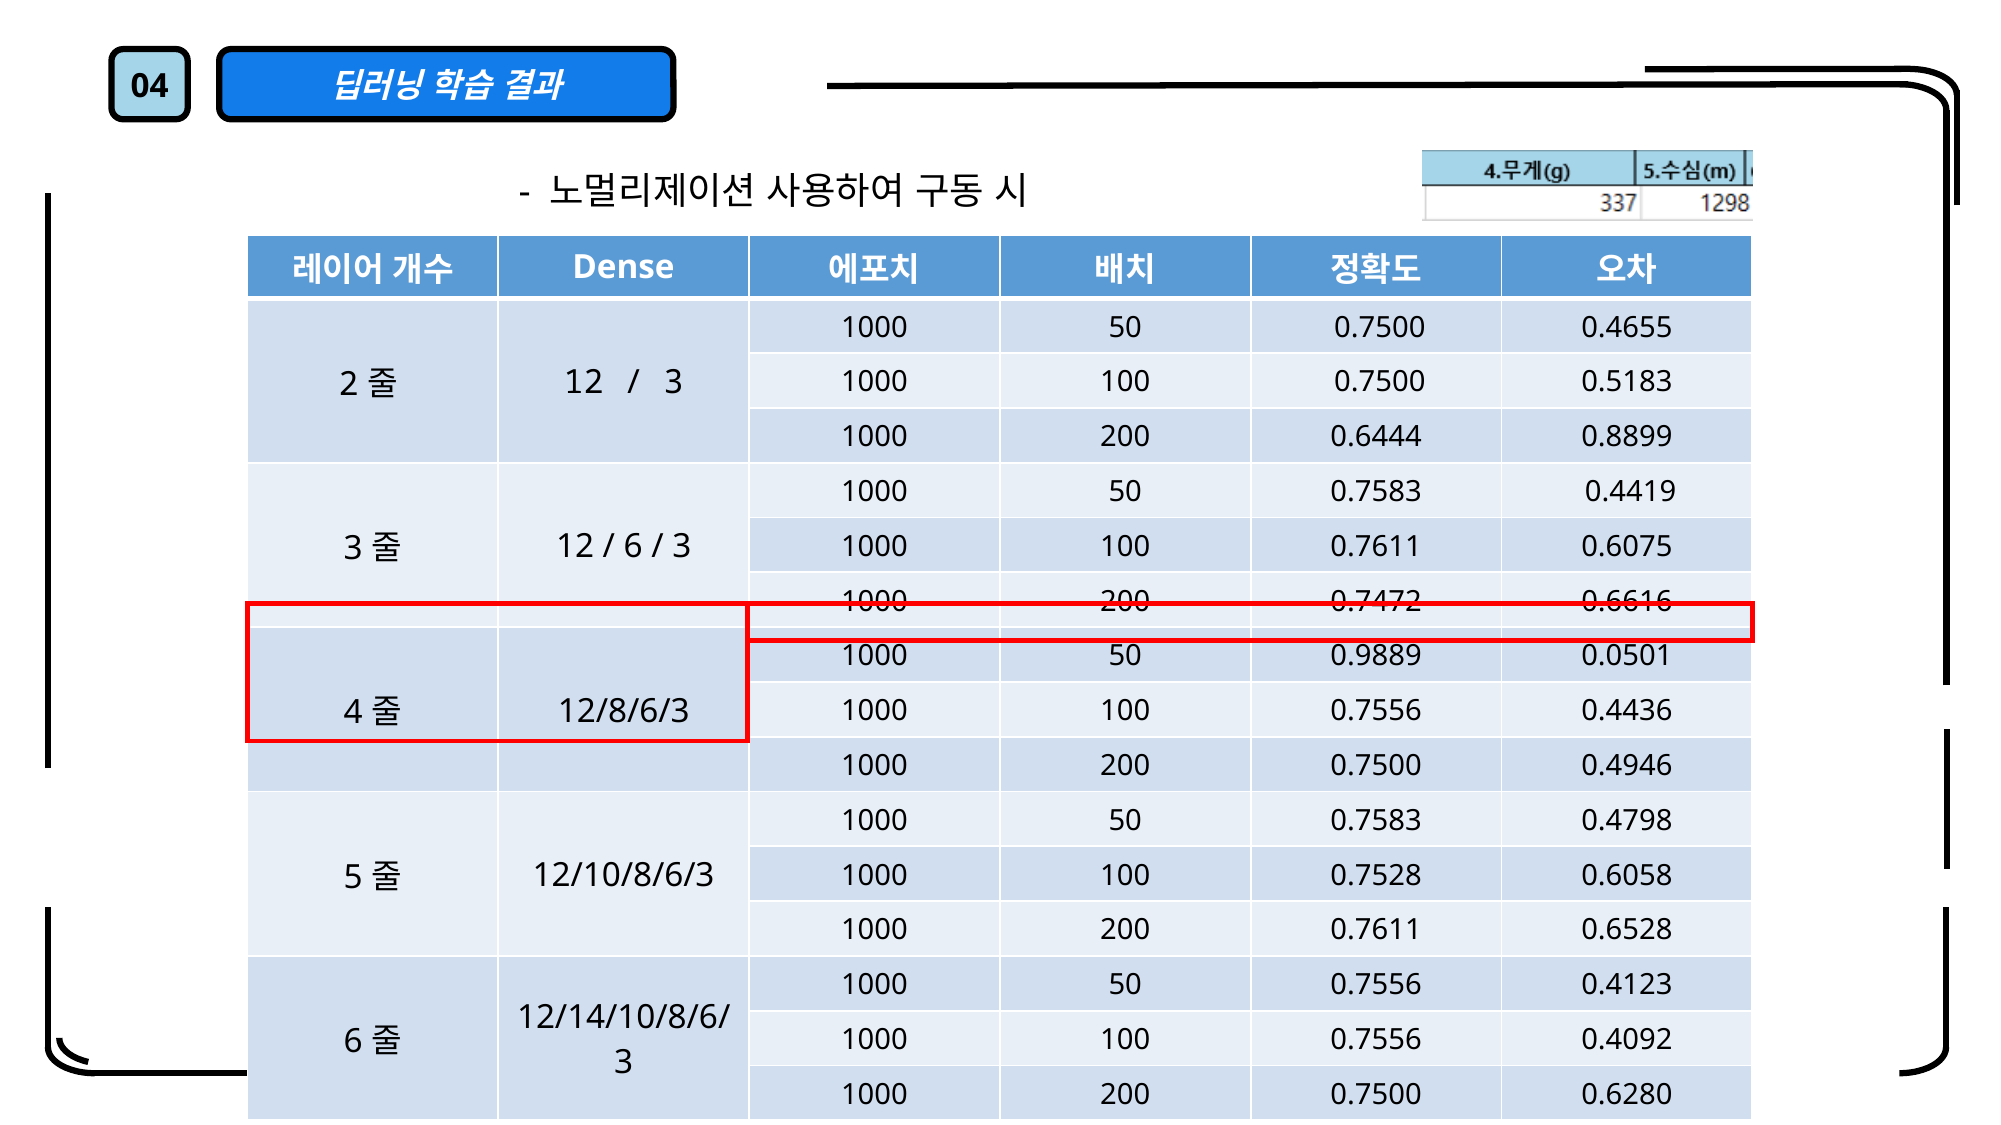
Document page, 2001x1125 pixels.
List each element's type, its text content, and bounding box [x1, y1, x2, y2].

table_cell 50 [1001, 642, 1250, 681]
table_cell 0.7611 [1252, 518, 1501, 571]
table_cell 0.7583 [1252, 792, 1501, 845]
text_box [47, 907, 153, 1074]
table_cell 0.4946 [1502, 738, 1751, 791]
table_cell 0.4655 [1502, 301, 1751, 352]
table_cell 12 / 3 [499, 301, 748, 462]
table_cell 0.6075 [1502, 518, 1751, 571]
table_cell 1000 [750, 738, 999, 791]
table_cell 100 [1001, 518, 1250, 571]
table_cell 0.4436 [1502, 683, 1751, 736]
table_cell 0.4419 [1502, 464, 1751, 517]
table_cell 0.4123 [1502, 957, 1751, 1010]
table_cell 1000 [750, 409, 999, 462]
table_cell 50 [1001, 957, 1250, 1010]
table_cell 100 [1001, 1012, 1250, 1065]
table_cell 3줄 [248, 464, 497, 603]
table_cell 1000 [750, 642, 999, 681]
table_cell 0.7500 [1252, 354, 1501, 407]
table_cell 12/10/8/6/3 [499, 792, 748, 955]
table_cell 200 [1001, 409, 1250, 462]
table_cell 100 [1001, 354, 1250, 407]
table_cell 12/8/6/3 [499, 742, 748, 791]
table_cell 200 [1001, 573, 1250, 603]
table_cell 0.6444 [1252, 409, 1501, 462]
table_cell 1000 [750, 354, 999, 407]
table_header 레이어 개수 [248, 236, 497, 296]
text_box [1644, 68, 1957, 206]
table_cell 0.7583 [1252, 464, 1501, 517]
table_header 오차 [1502, 236, 1751, 296]
text_box [246, 603, 748, 742]
table_cell 0.6616 [1502, 573, 1751, 603]
table_cell 1000 [750, 1012, 999, 1065]
table_cell 0.6528 [1502, 902, 1751, 955]
table_cell 100 [1001, 683, 1250, 736]
text_box [1899, 1047, 1947, 1074]
table_cell 1000 [750, 464, 999, 517]
table_cell 0.4798 [1502, 792, 1751, 845]
picture [1422, 150, 1753, 222]
text_box 04 [110, 48, 189, 121]
table_cell 0.4092 [1502, 1012, 1751, 1065]
table_cell 0.7500 [1252, 738, 1501, 791]
table_cell 50 [1001, 792, 1250, 845]
table_cell 1000 [750, 301, 999, 352]
table_cell 1000 [750, 683, 999, 736]
table_cell 1000 [750, 792, 999, 845]
table_cell 0.6058 [1502, 847, 1751, 900]
table_cell 0.7611 [1252, 902, 1501, 955]
table_cell 6줄 [248, 957, 497, 1119]
table_cell 5줄 [248, 792, 497, 955]
table_cell 0.0501 [1502, 642, 1751, 681]
table_cell 1000 [750, 902, 999, 955]
table_cell 0.6280 [1502, 1066, 1751, 1119]
table_cell 0.5183 [1502, 354, 1751, 407]
table_cell 1000 [750, 957, 999, 1010]
table_cell 0.7472 [1252, 573, 1501, 603]
table_header 배치 [1001, 236, 1250, 296]
table_cell 0.7556 [1252, 957, 1501, 1010]
table_cell 4줄 [248, 742, 497, 791]
table_cell 1000 [750, 1066, 999, 1119]
table_cell 12 / 6 / 3 [499, 464, 748, 603]
table_cell 1000 [750, 573, 999, 603]
table_cell 0.9889 [1252, 642, 1501, 681]
table_cell 0.7500 [1252, 301, 1501, 352]
table_cell 0.7528 [1252, 847, 1501, 900]
table_header 정확도 [1252, 236, 1501, 296]
table_cell 200 [1001, 738, 1250, 791]
table_cell 0.7556 [1252, 1012, 1501, 1065]
text_box 딥러닝 학습 결과 [218, 48, 675, 121]
table_cell 0.7500 [1252, 1066, 1501, 1119]
table_cell 0.7556 [1252, 683, 1501, 736]
table_cell 200 [1001, 902, 1250, 955]
table_cell 50 [1001, 464, 1250, 517]
table_cell 1000 [750, 847, 999, 900]
table_cell 50 [1001, 301, 1250, 352]
table_cell 12/14/10/8/6/3 [499, 957, 748, 1119]
text_box - 노멀리제이션 사용하여 구동 시 [504, 159, 1045, 220]
table_cell 1000 [750, 518, 999, 571]
table_cell 200 [1001, 1066, 1250, 1119]
table_cell 0.8899 [1502, 409, 1751, 462]
table_header Dense [499, 236, 748, 296]
text_box [748, 603, 1753, 642]
table_header 에포치 [750, 236, 999, 296]
table_cell 100 [1001, 847, 1250, 900]
table_cell 2줄 [248, 301, 497, 462]
